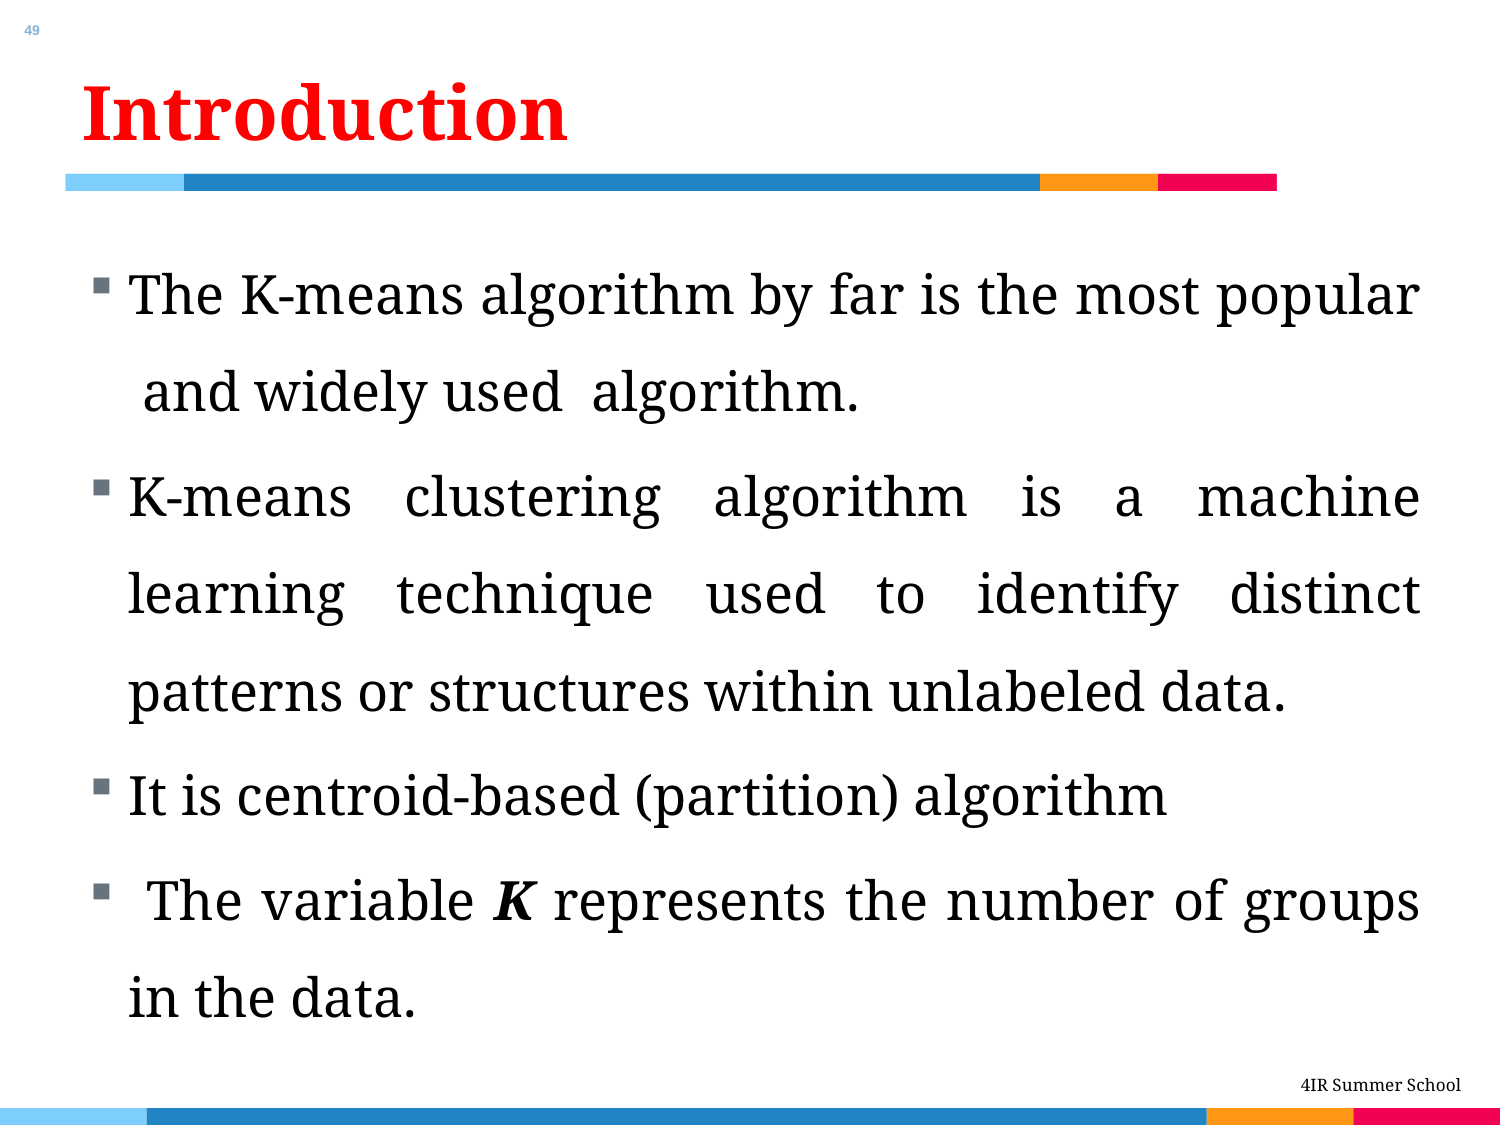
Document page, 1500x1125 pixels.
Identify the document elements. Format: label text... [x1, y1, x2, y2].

list The K-means algorithm by far is the most popular and widely used algorithm. K-means clustering algorithm is a machine learning technique used to identify distinct patterns or structures within unlabeled data. It is centroid-based (partition) algorithm The variable K represents the number of groups in the data. [70, 212, 1438, 1071]
slide_number 49 [0, 0, 65, 60]
title Introduction [67, 45, 1438, 171]
